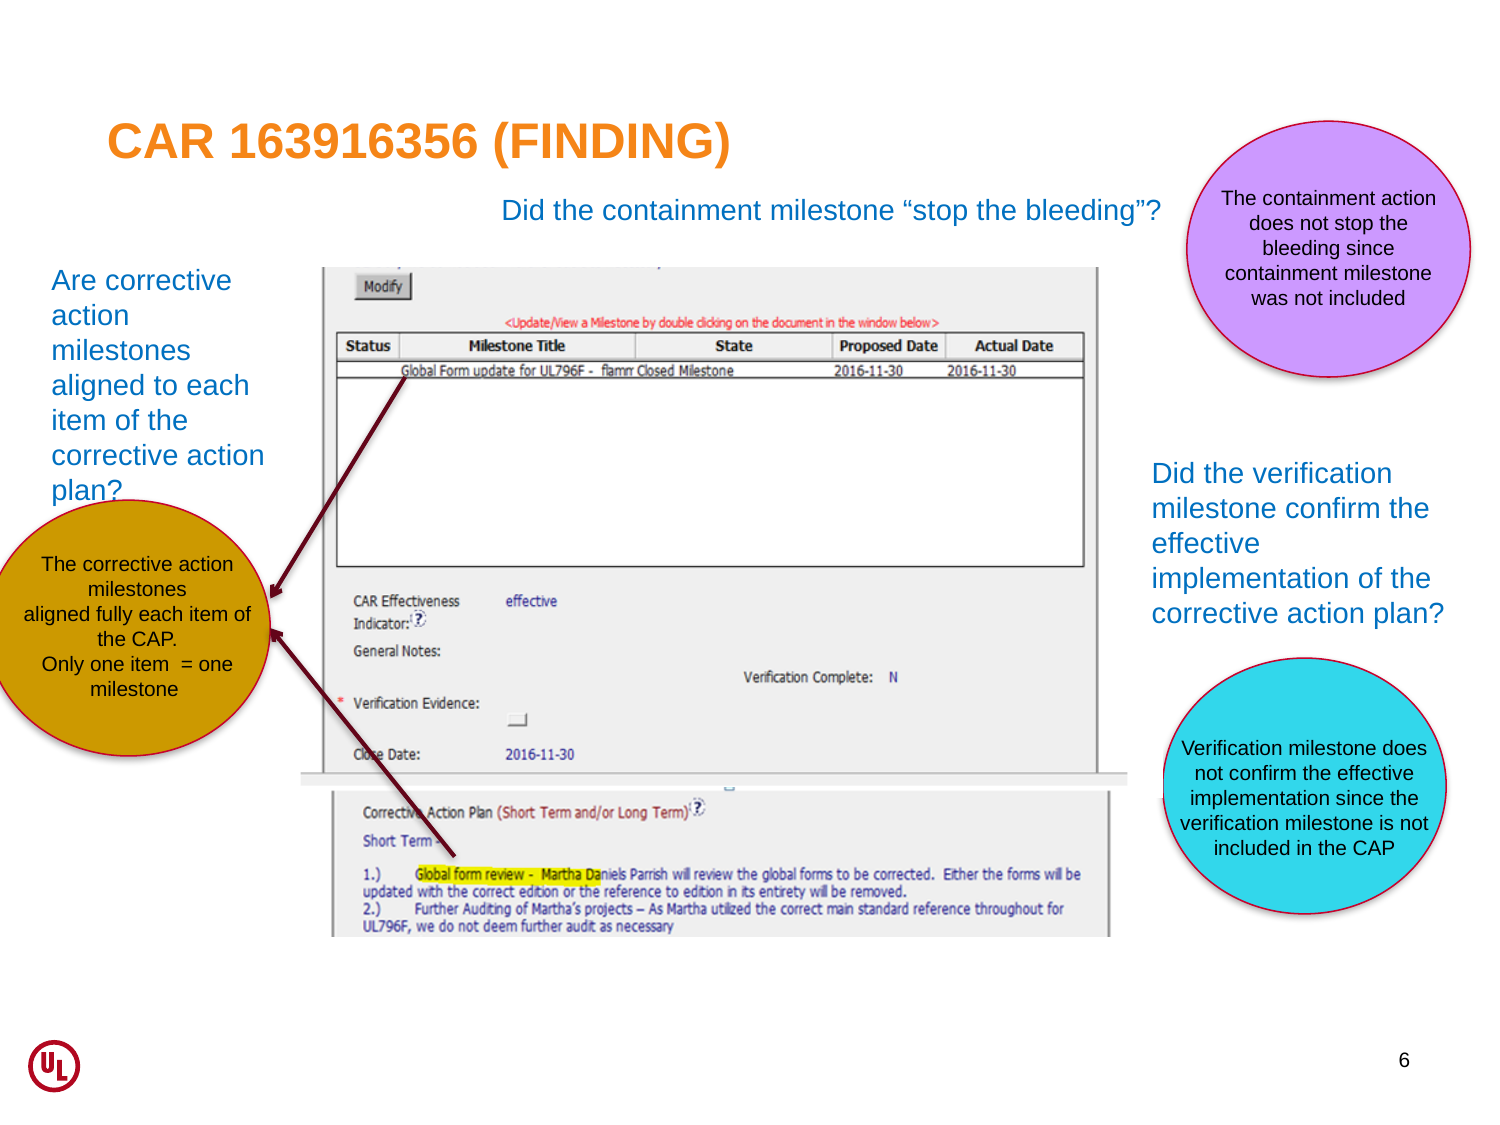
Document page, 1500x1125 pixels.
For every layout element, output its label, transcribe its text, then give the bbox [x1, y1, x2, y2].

text_box [0, 565, 4, 691]
text_box [1193, 867, 1416, 915]
text_box Are corrective action milestones aligned to each item of the corrective action plan? [36, 254, 291, 514]
picture [290, 266, 1163, 937]
text_box The containment action does not stop the bleeding since containment milestone was not included [1195, 234, 1462, 317]
text_box Did the containment milestone “stop the bleeding”? [486, 183, 1500, 234]
text_box [21, 514, 236, 543]
text_box [1186, 234, 1195, 294]
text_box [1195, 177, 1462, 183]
list CAR 163916356 (finding) [91, 100, 1408, 177]
text_box [16, 708, 241, 757]
slide_number 6 [1319, 1029, 1425, 1090]
text_box [1408, 142, 1447, 177]
text_box The corrective action milestones aligned fully each item of the CAP. Only one item = one milestone [4, 543, 271, 708]
text_box [1177, 657, 1432, 727]
text_box [1207, 317, 1450, 378]
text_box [270, 376, 406, 599]
text_box Did the verification milestone confirm the effective implementation of the corrective action plan? [1167, 447, 1473, 637]
text_box [1462, 234, 1472, 295]
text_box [269, 627, 455, 857]
text_box Verification milestone does not confirm the effective implementation since the verification milestone is not included in the CAP [1150, 727, 1459, 867]
